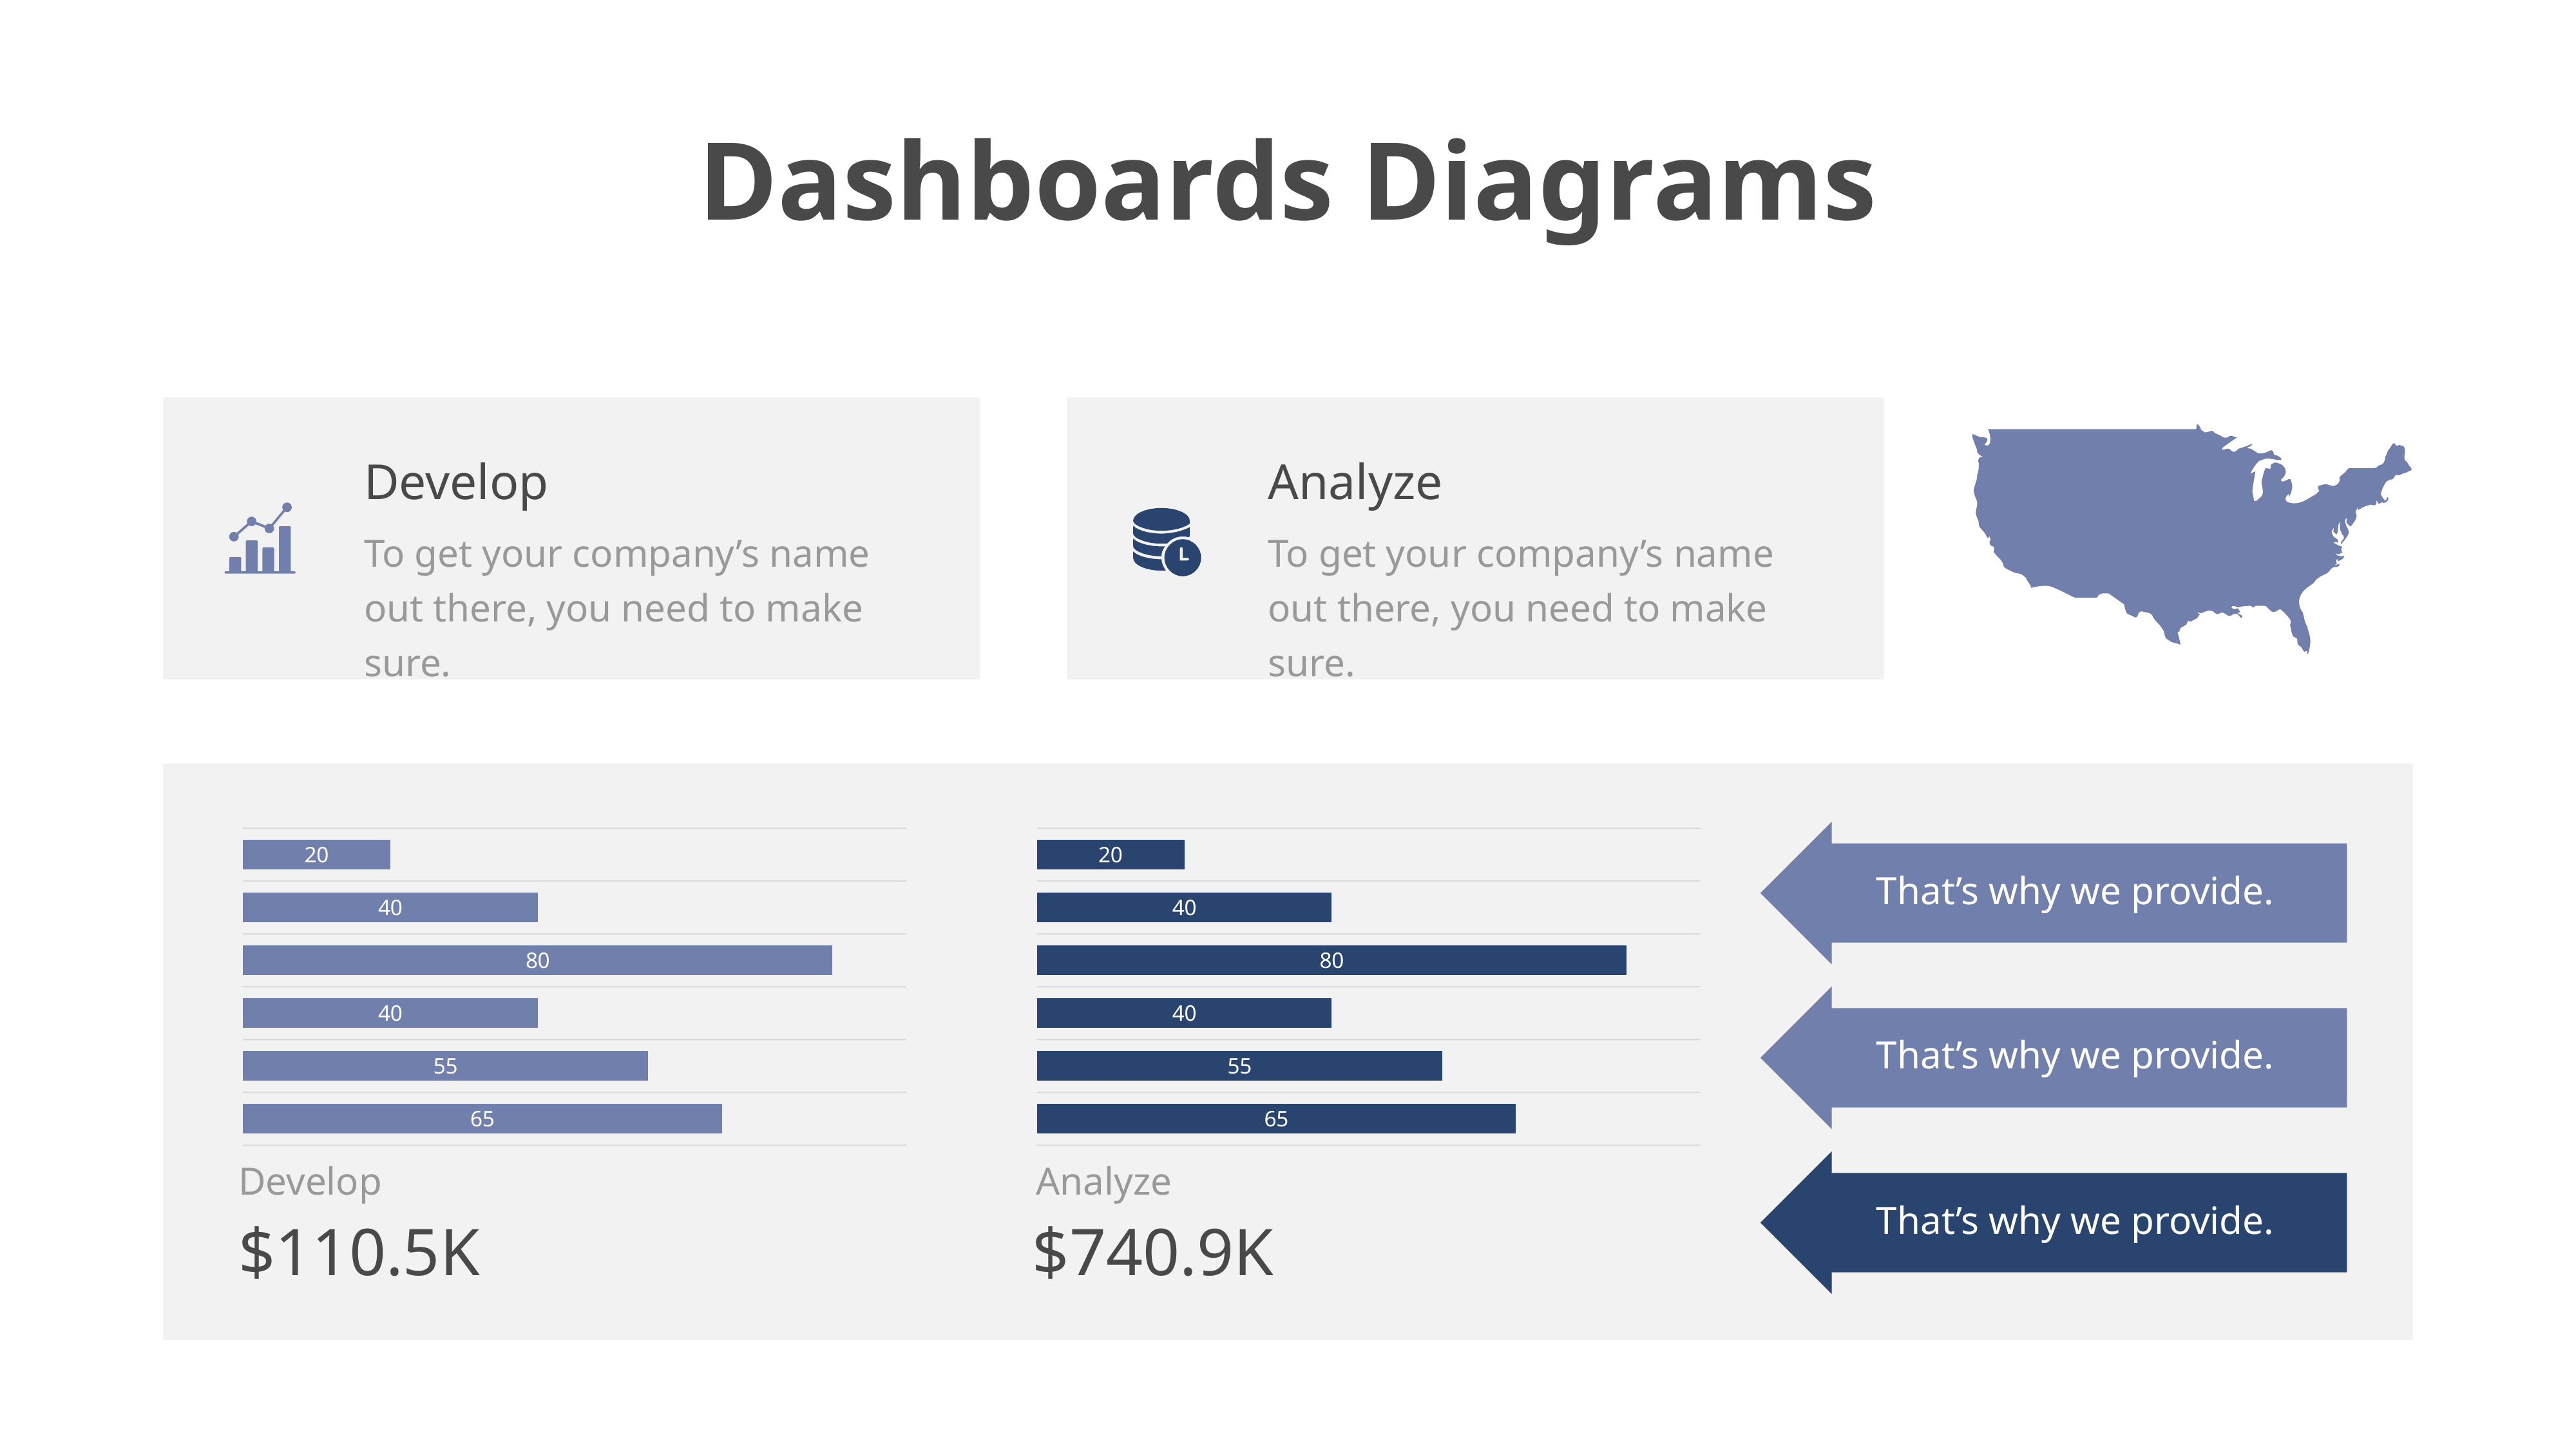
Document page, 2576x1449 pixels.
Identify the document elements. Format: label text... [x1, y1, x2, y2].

text_box [162, 397, 980, 680]
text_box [229, 821, 1714, 1152]
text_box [224, 502, 296, 574]
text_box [229, 1142, 514, 1294]
text_box Dashboards Diagrams [689, 108, 1887, 247]
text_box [1133, 507, 1201, 576]
text_box [1067, 397, 1885, 680]
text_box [1258, 446, 1812, 630]
text_box [163, 763, 2413, 1341]
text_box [1023, 1142, 1308, 1294]
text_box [354, 446, 908, 630]
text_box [1760, 821, 2347, 1294]
text_box [1972, 424, 2412, 655]
